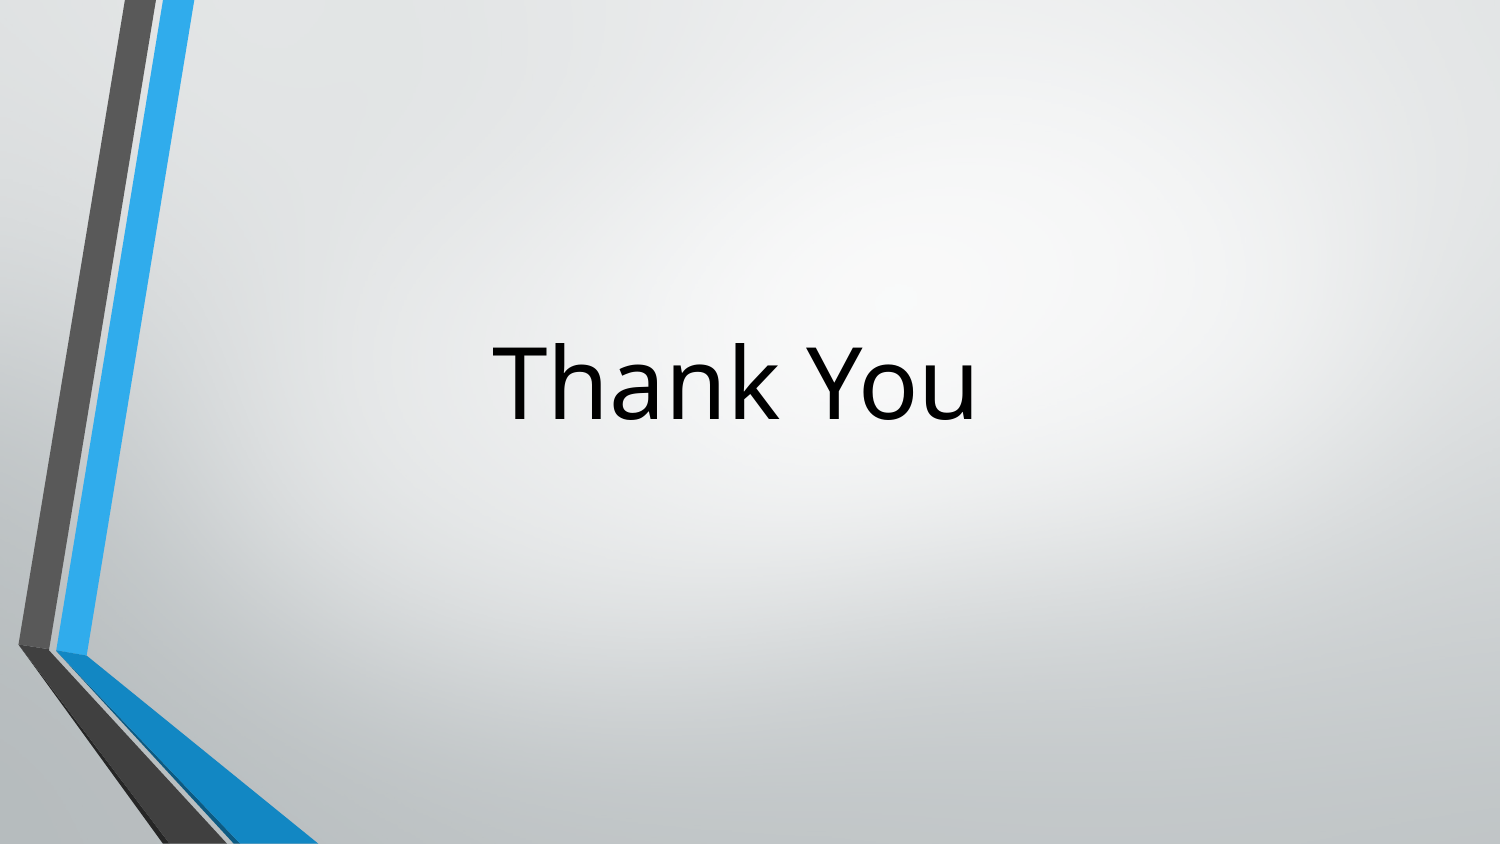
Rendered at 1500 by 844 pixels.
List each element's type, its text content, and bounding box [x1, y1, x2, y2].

title Thank You [256, 329, 1217, 455]
